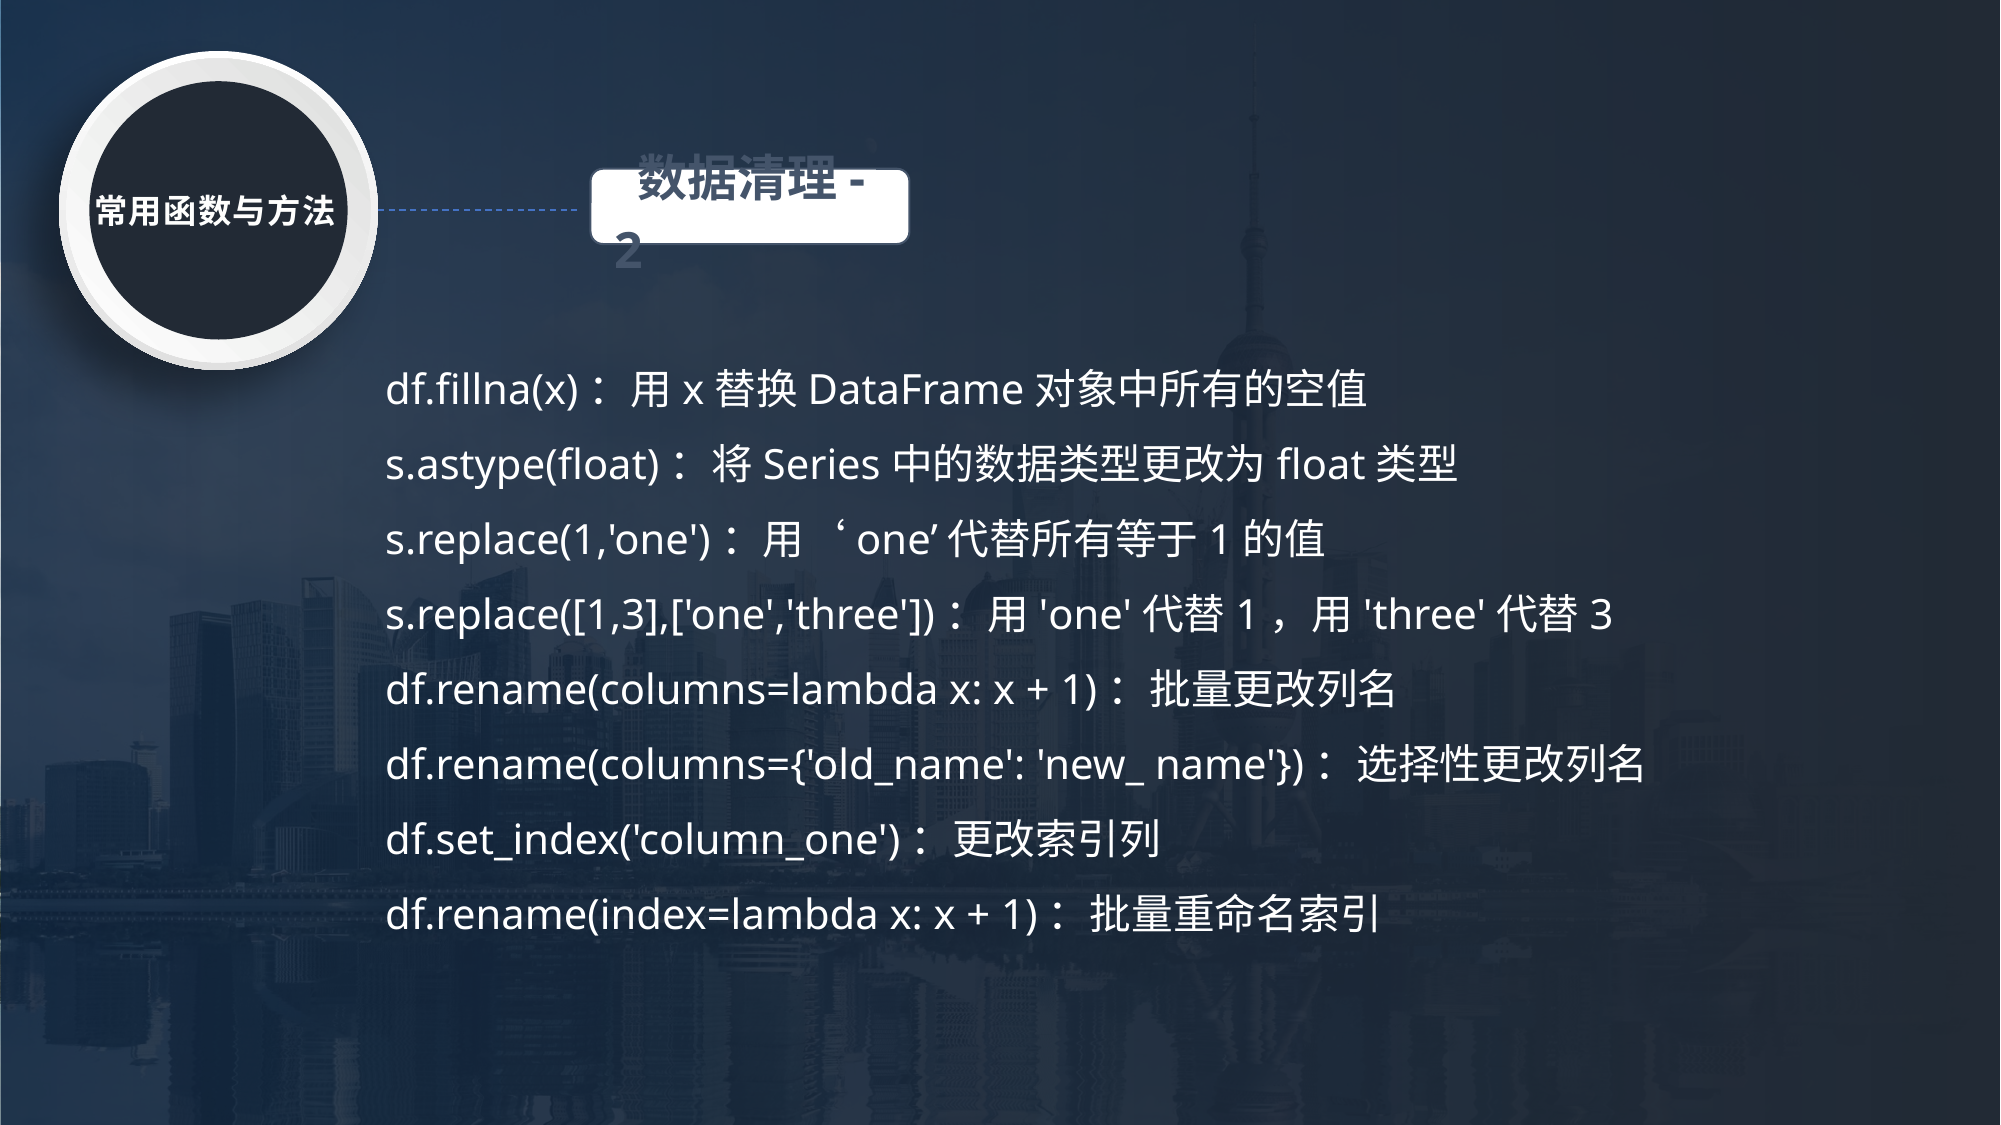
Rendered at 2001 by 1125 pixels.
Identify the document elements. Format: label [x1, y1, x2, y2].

picture [0, 0, 2000, 1125]
text_box [58, 50, 410, 370]
